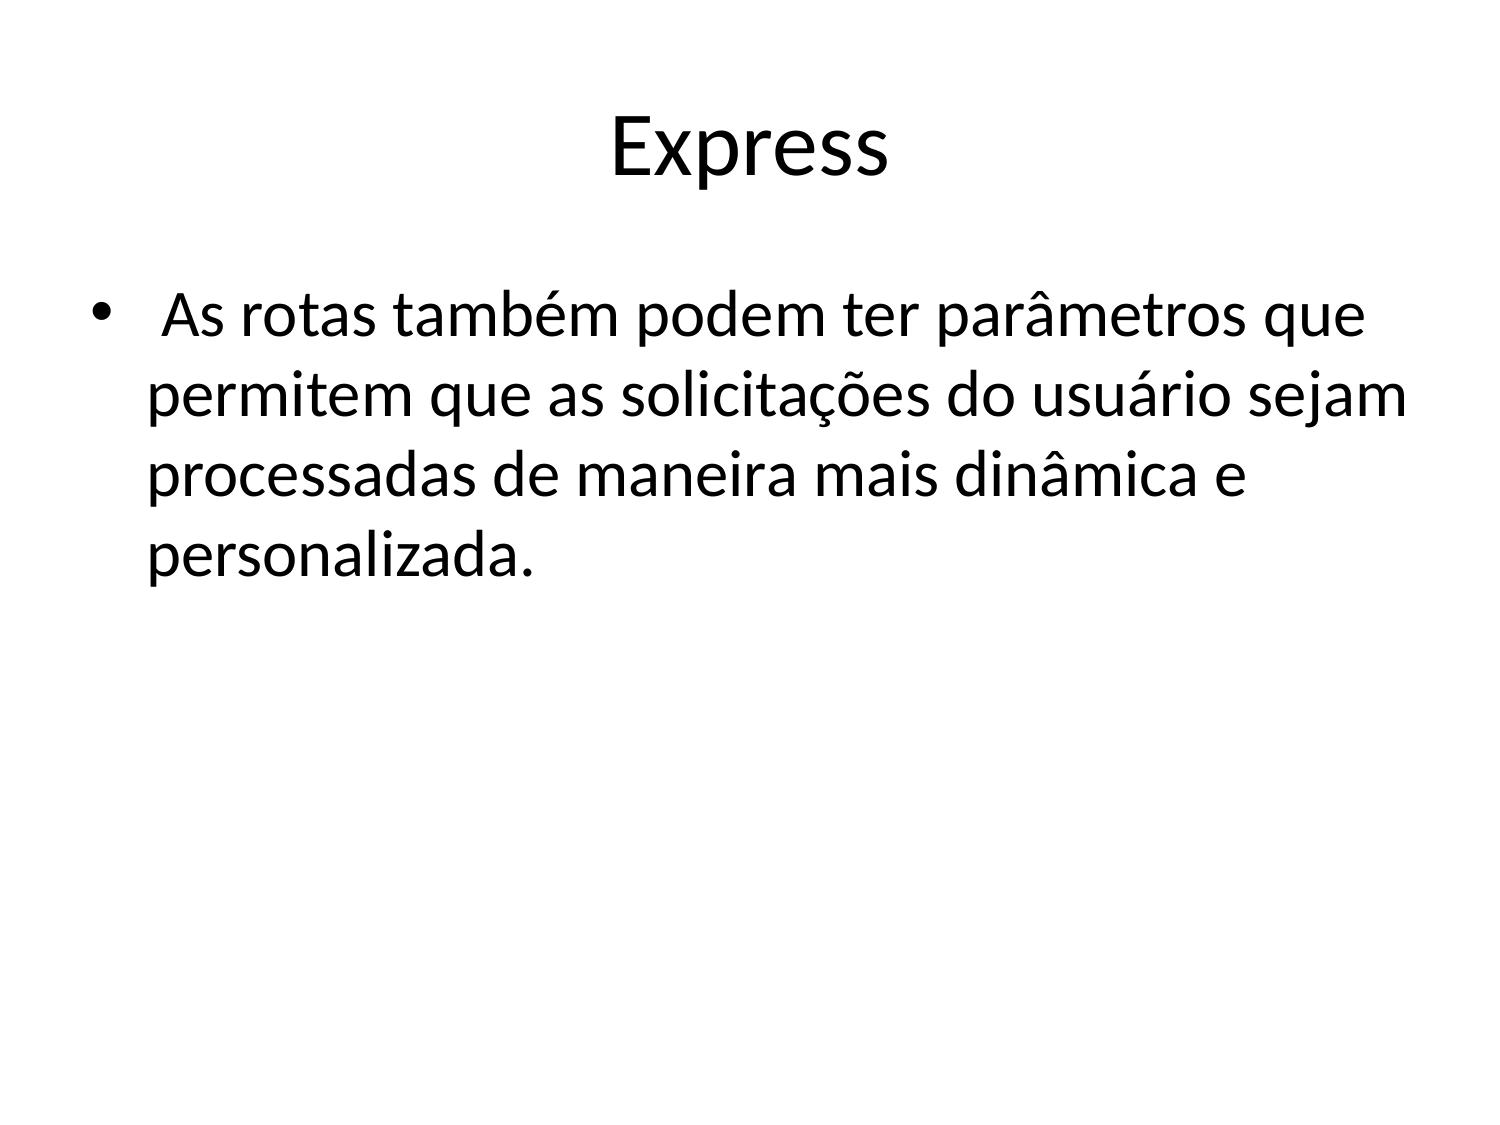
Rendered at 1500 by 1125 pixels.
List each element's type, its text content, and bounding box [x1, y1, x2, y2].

title Express [75, 45, 1425, 233]
list As rotas também podem ter parâmetros que permitem que as solicitações do usuário sejam processadas de maneira mais dinâmica e personalizada. [75, 262, 1425, 1005]
